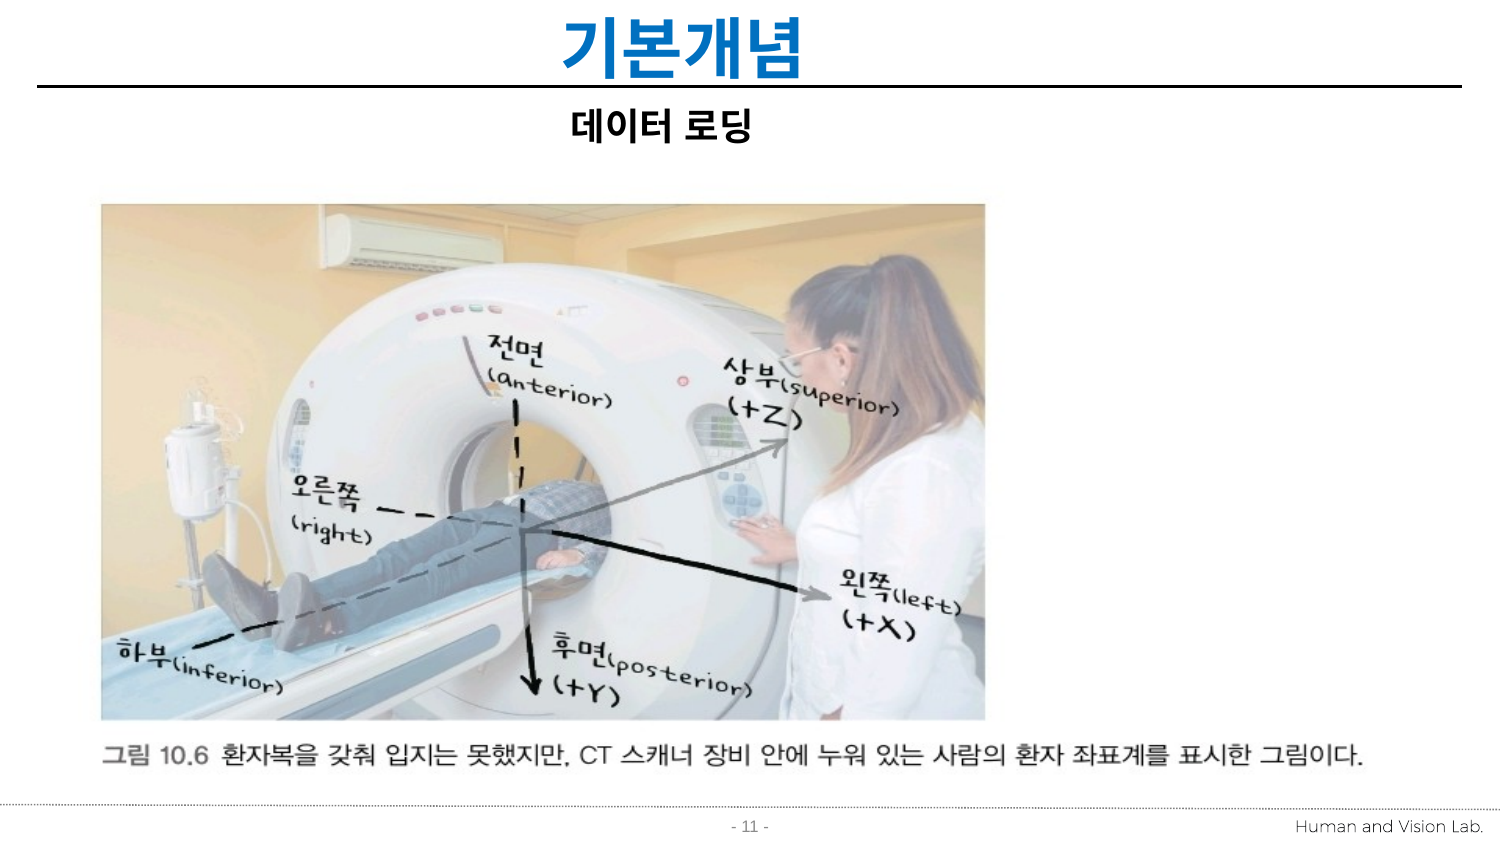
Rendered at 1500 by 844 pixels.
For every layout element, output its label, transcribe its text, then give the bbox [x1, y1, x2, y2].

text_box 데이터 로딩 [555, 95, 811, 156]
picture [78, 164, 1422, 784]
slide_number - 11 - [581, 811, 919, 841]
picture [1280, 816, 1500, 844]
text_box 기본개념 [485, 0, 881, 95]
